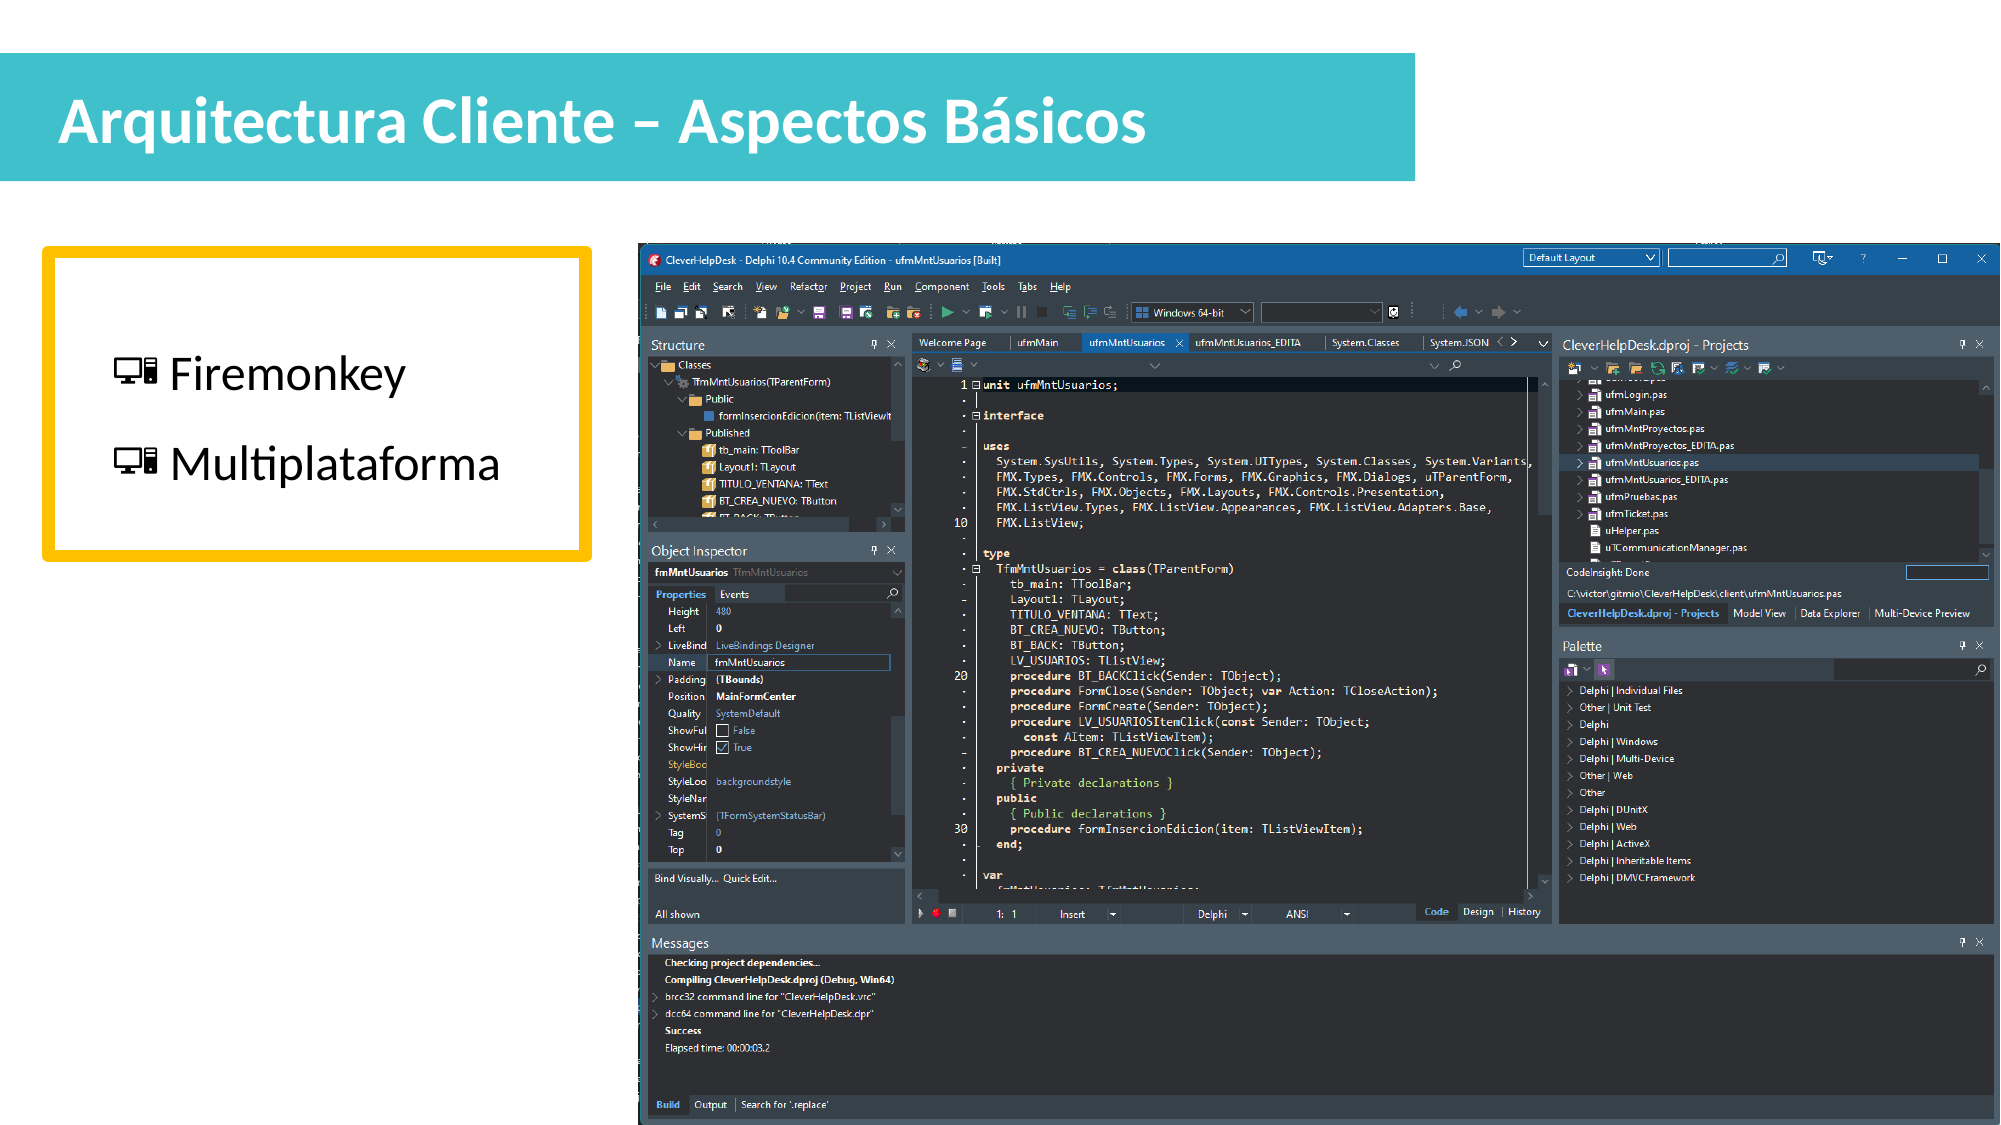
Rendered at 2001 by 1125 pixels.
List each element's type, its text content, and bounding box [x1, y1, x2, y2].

picture [638, 243, 2000, 1125]
text_box Firemonkey Multiplataforma [48, 251, 586, 556]
text_box Arquitectura Cliente – Aspectos Básicos [0, 52, 1416, 182]
picture [113, 438, 158, 483]
picture [113, 348, 158, 393]
